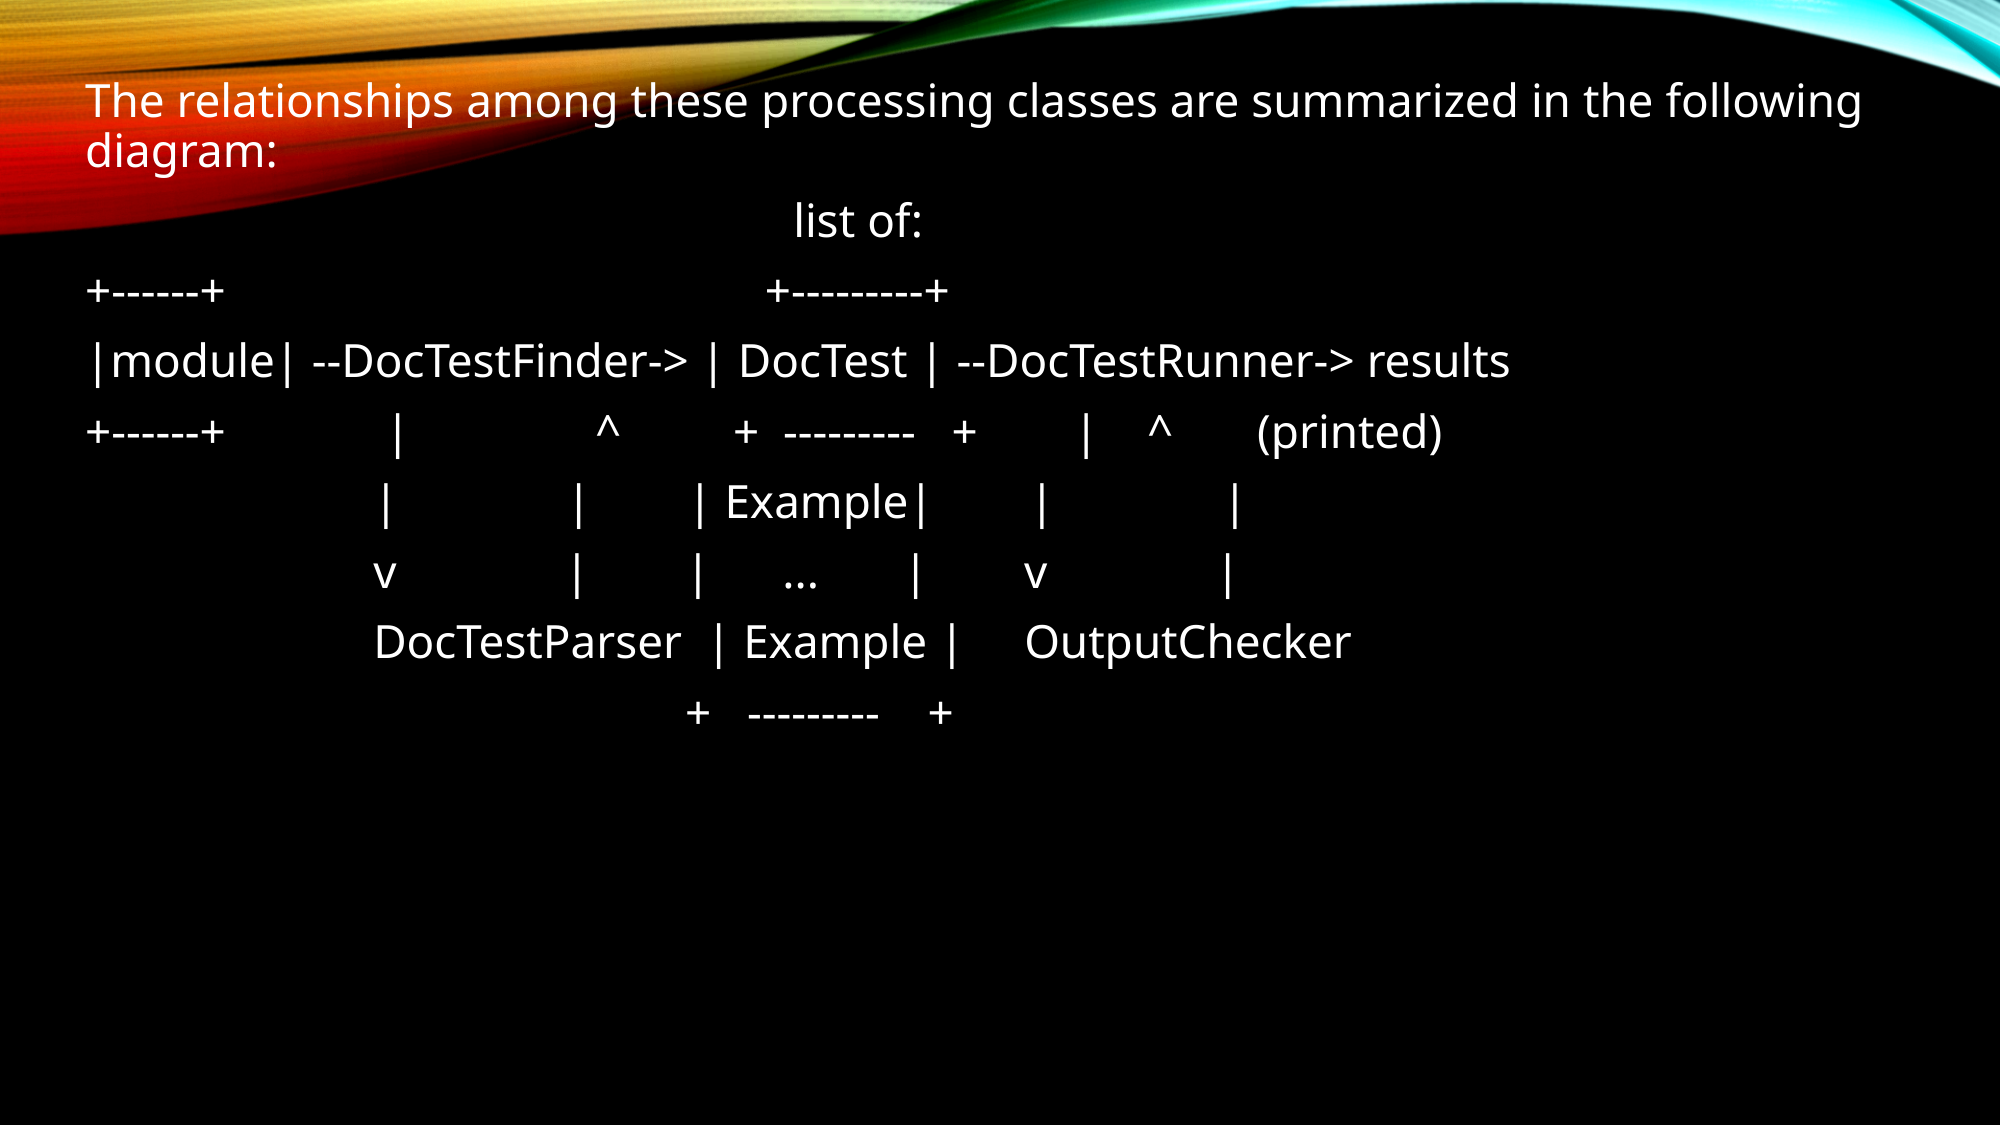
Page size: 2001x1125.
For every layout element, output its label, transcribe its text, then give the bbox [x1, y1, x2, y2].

picture [0, 0, 2000, 237]
list The relationships among these processing classes are summarized in the following diagram: list of: +------+ +---------+ |module| --DocTestFinder-> | DocTest | --DocTestRunner-> results +------+ | ^ + --------- + | ^ (printed) | | | Example| | | v | | ... | v | DocTestParser | Example | OutputChecker + --------- + [70, 70, 1936, 1069]
